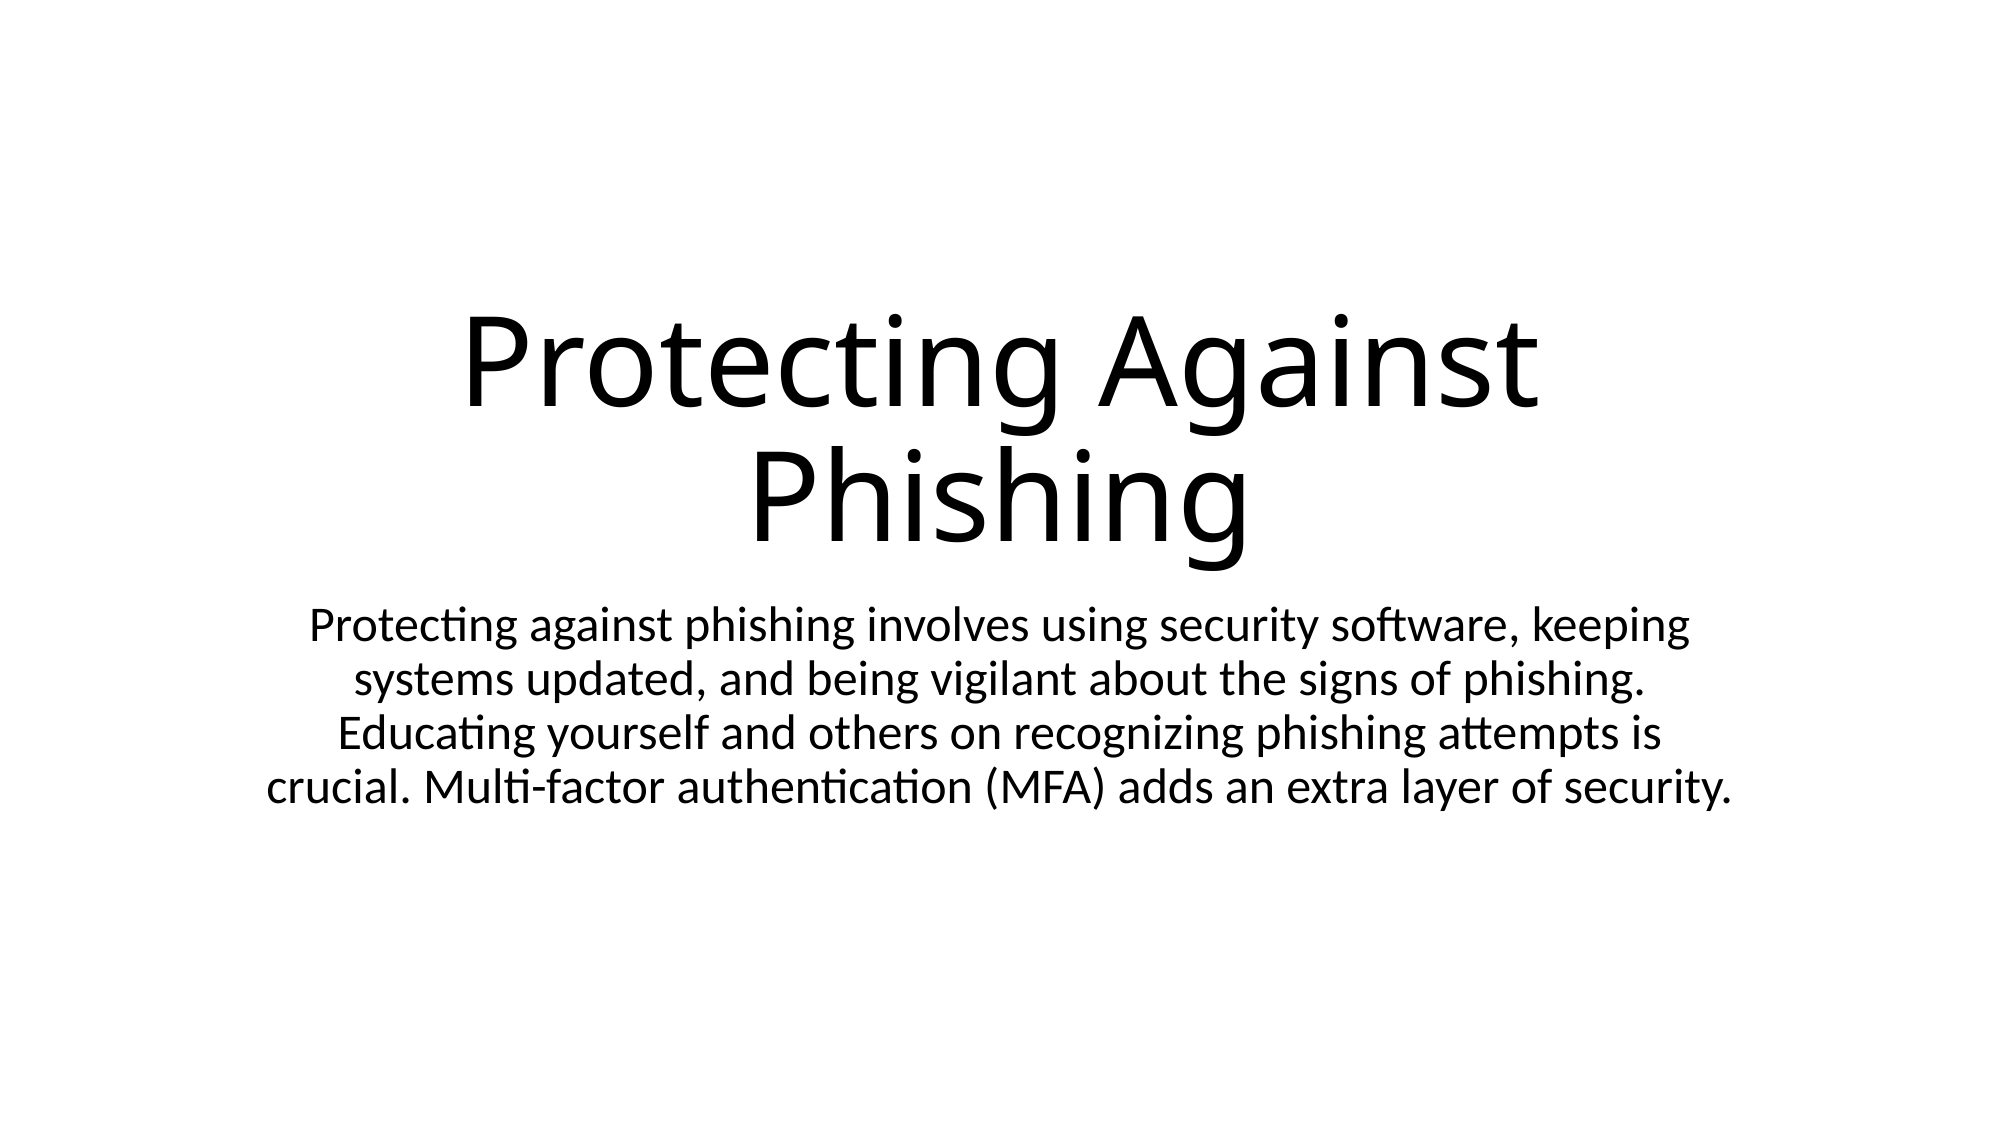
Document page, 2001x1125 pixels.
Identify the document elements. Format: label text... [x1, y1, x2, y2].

subtitle Protecting against phishing involves using security software, keeping systems updated, and being vigilant about the signs of phishing. Educating yourself and others on recognizing phishing attempts is crucial. Multi-factor authentication (MFA) adds an extra layer of security. [249, 590, 1750, 863]
title Protecting Against Phishing [249, 184, 1750, 576]
